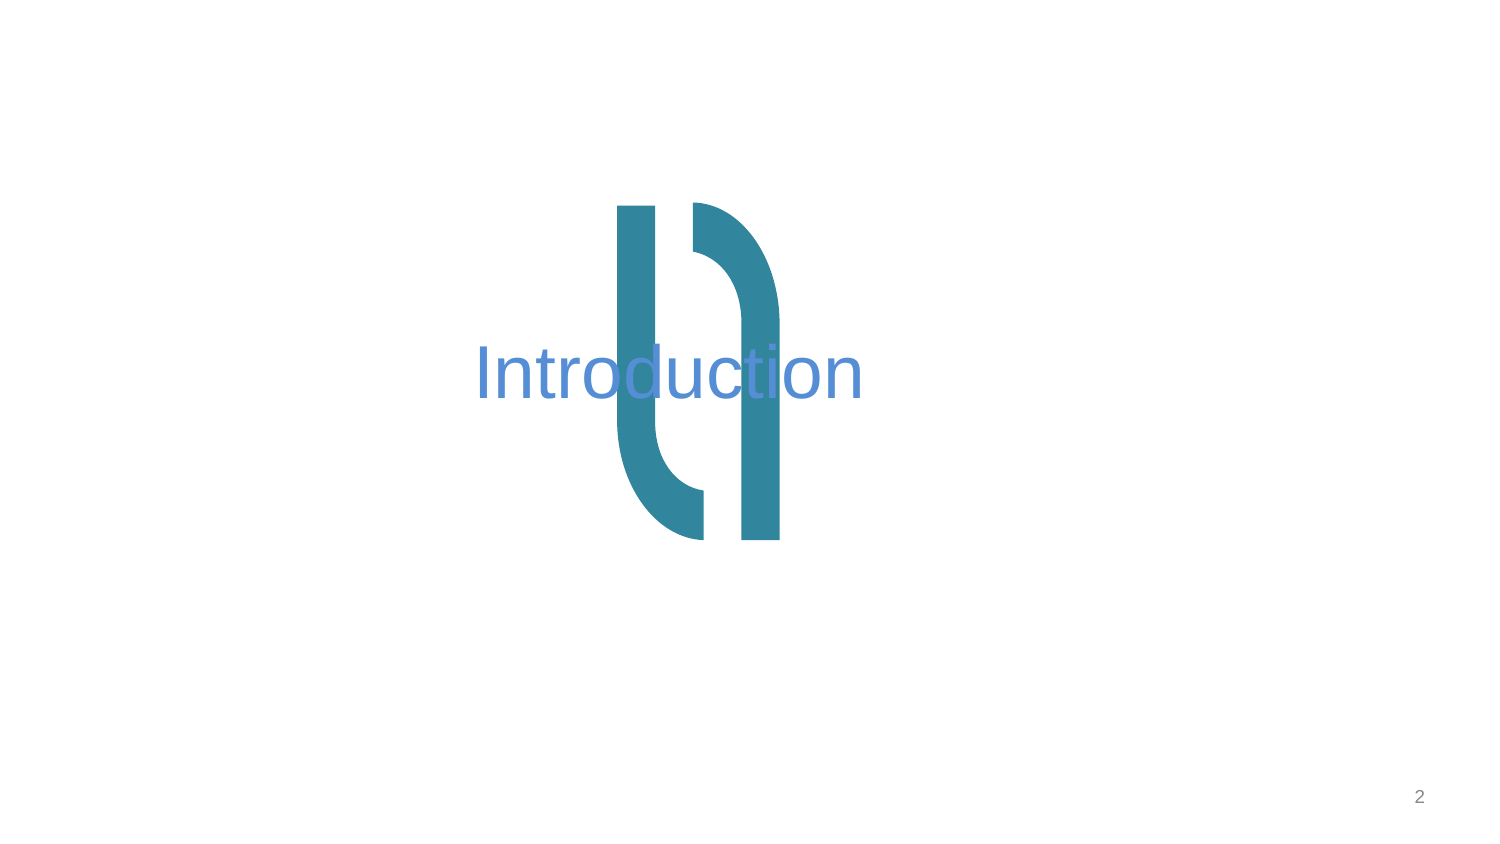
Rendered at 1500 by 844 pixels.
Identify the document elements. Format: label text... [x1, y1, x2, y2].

text_box [617, 205, 656, 315]
text_box Introduction [294, 315, 1045, 421]
text_box [617, 421, 704, 541]
text_box [692, 202, 780, 315]
slide_number 2 [1080, 784, 1425, 827]
text_box [741, 421, 780, 541]
